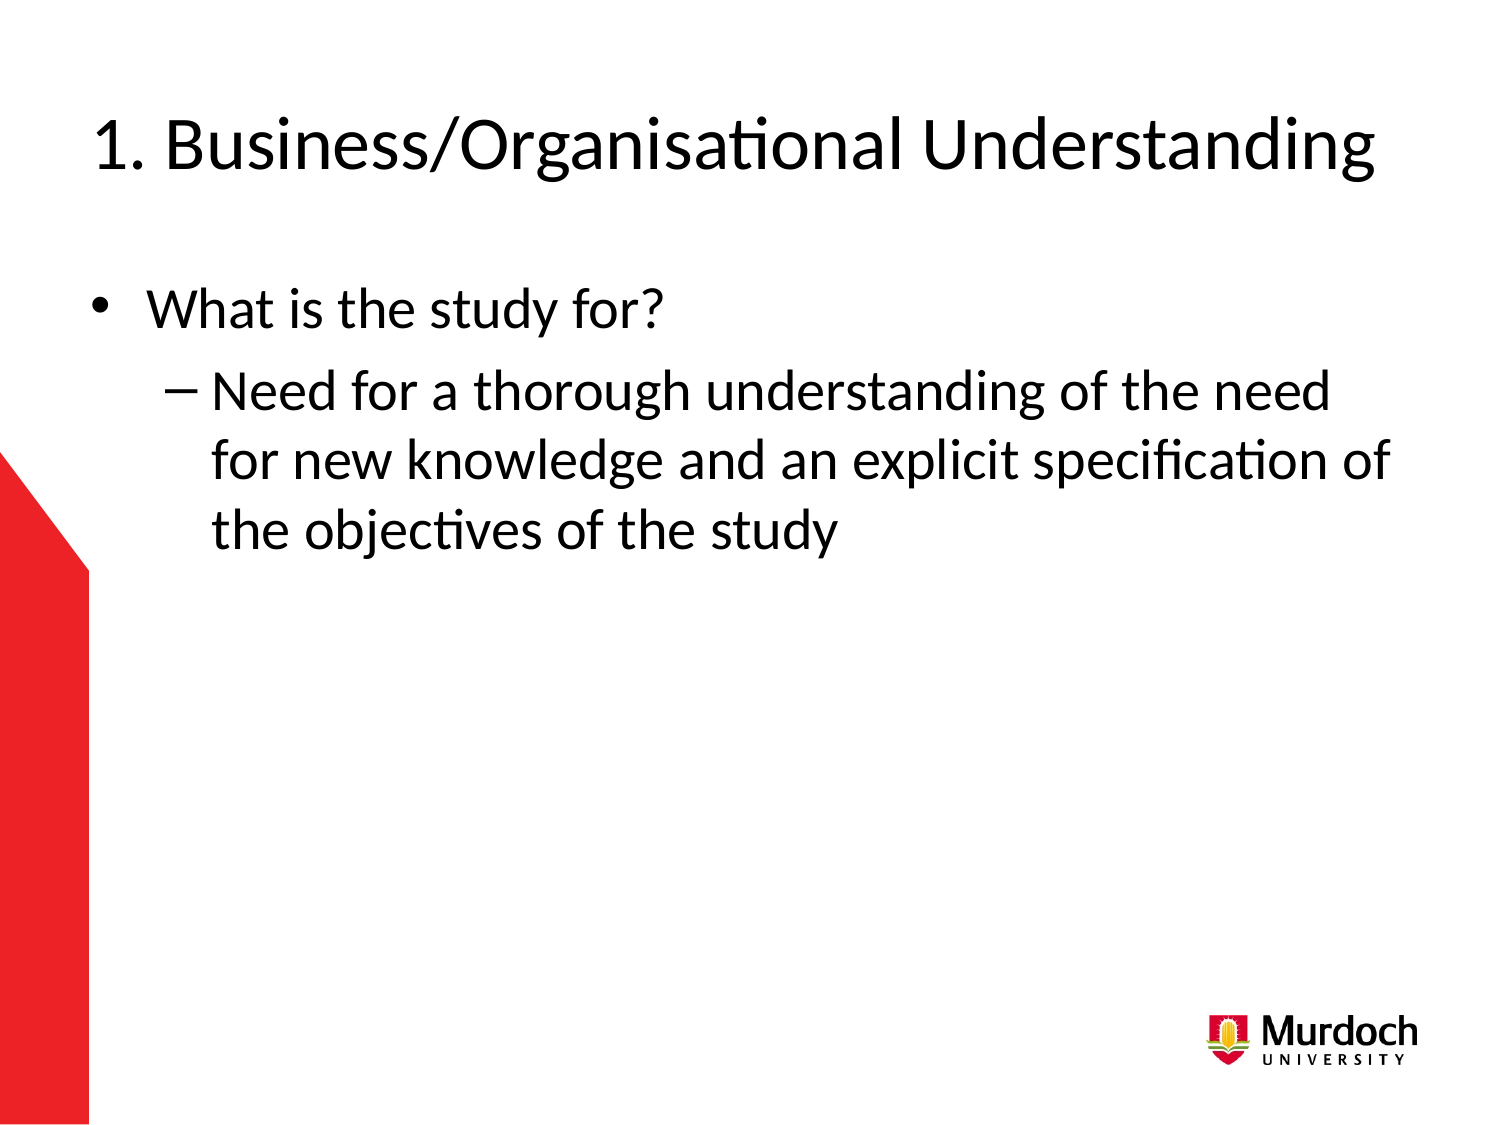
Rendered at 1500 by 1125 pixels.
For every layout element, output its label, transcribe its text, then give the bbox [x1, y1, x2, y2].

title 1. Business/Organisational Understanding [75, 45, 1425, 233]
list What is the study for? Need for a thorough understanding of the need for new knowledge and an explicit specification of the objectives of the study [75, 262, 1425, 1005]
picture [1206, 1015, 1417, 1065]
